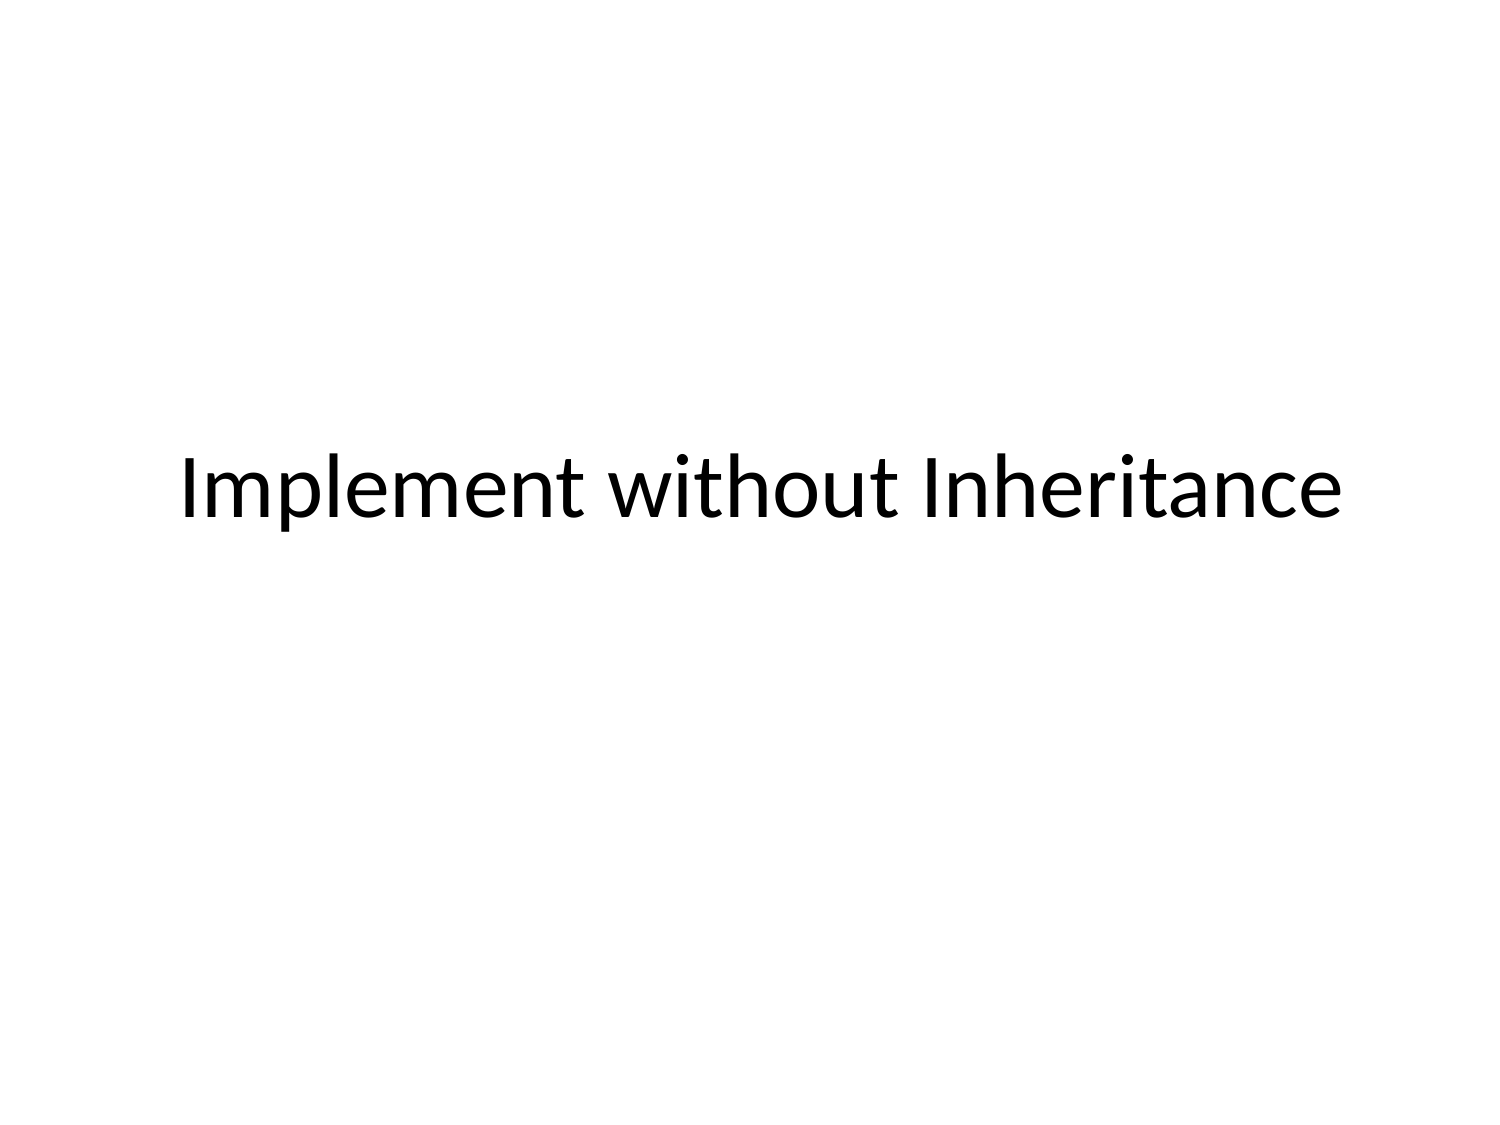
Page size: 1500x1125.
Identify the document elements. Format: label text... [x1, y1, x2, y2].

title Implement without Inheritance [87, 387, 1438, 575]
